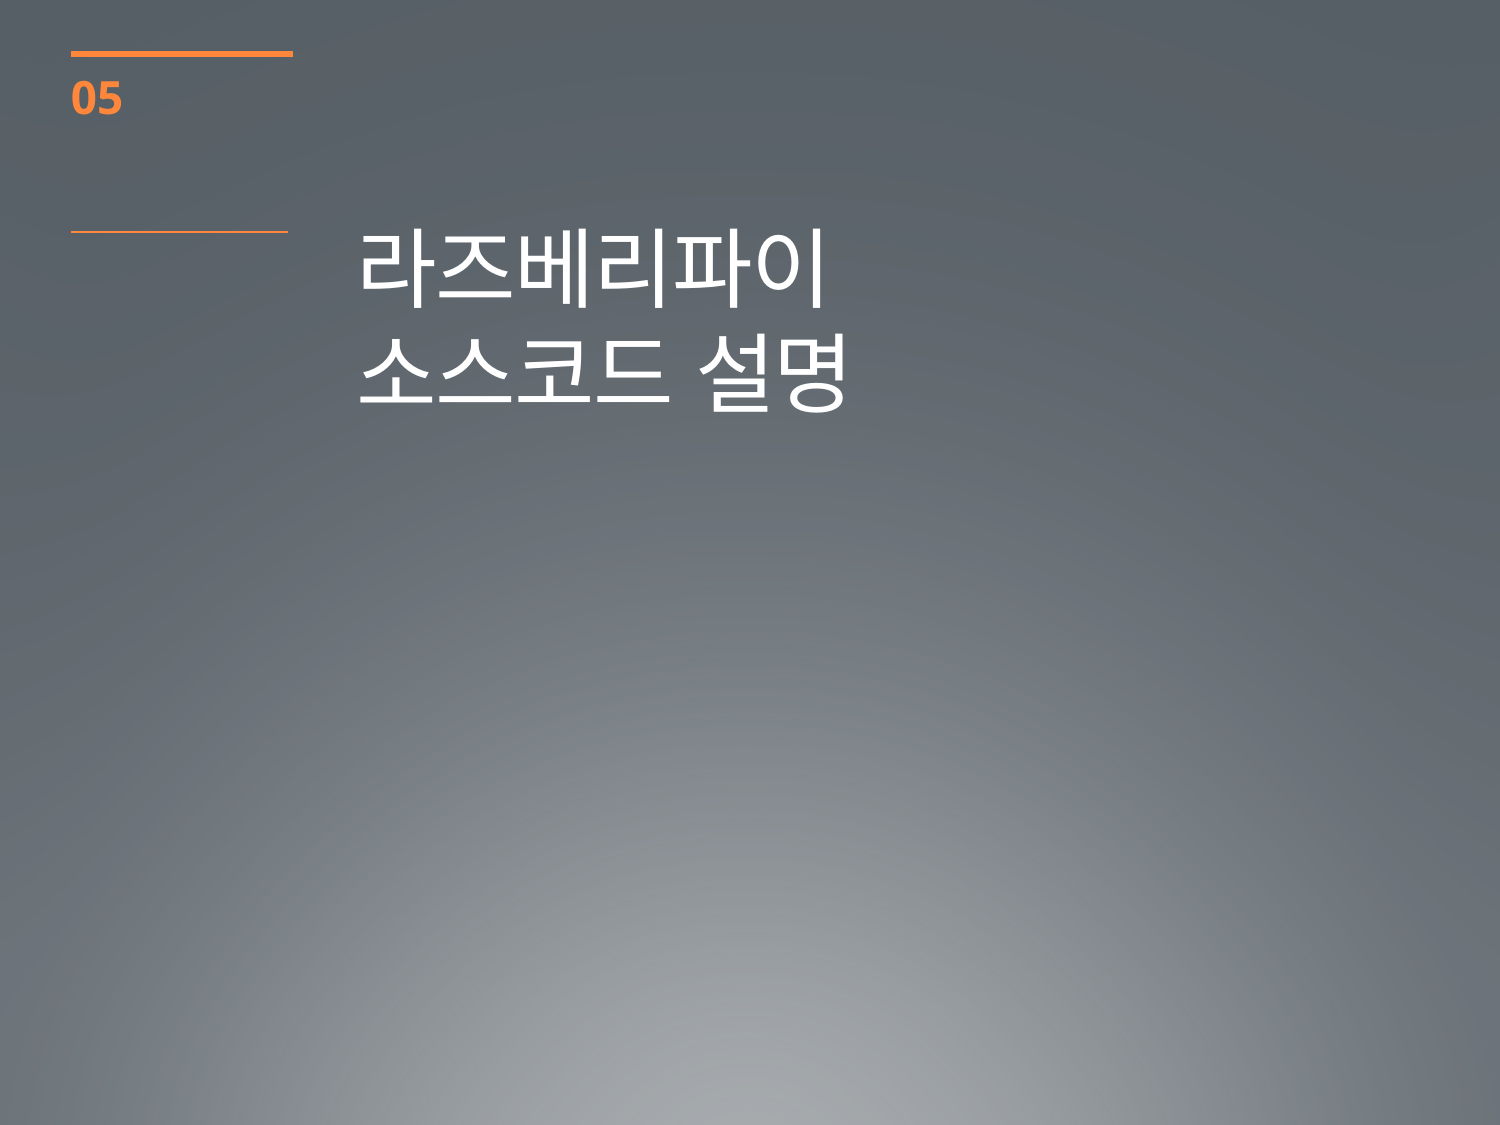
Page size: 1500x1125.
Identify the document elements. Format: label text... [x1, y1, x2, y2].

title 라즈베리파이 소스코드 설명 [341, 149, 1235, 490]
text_box 05 [56, 61, 139, 132]
picture [0, 0, 1500, 1125]
